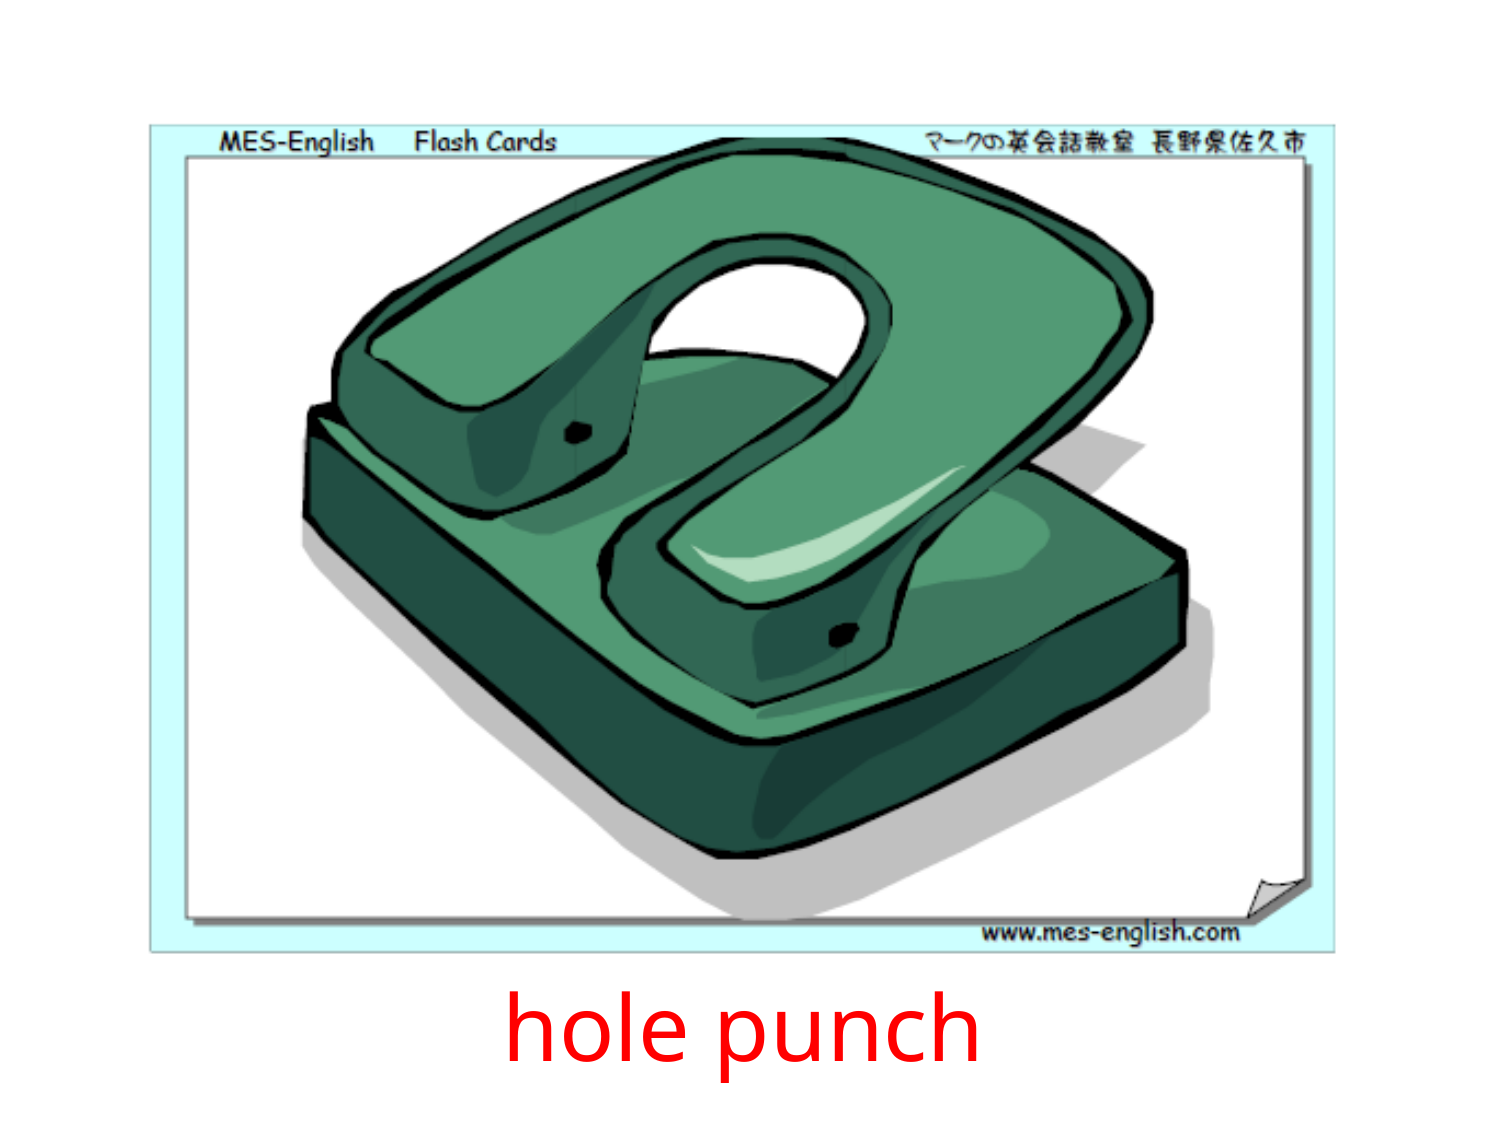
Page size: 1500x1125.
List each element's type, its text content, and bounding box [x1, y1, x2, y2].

picture [141, 113, 1347, 965]
text_box hole punch [87, 962, 1400, 1088]
